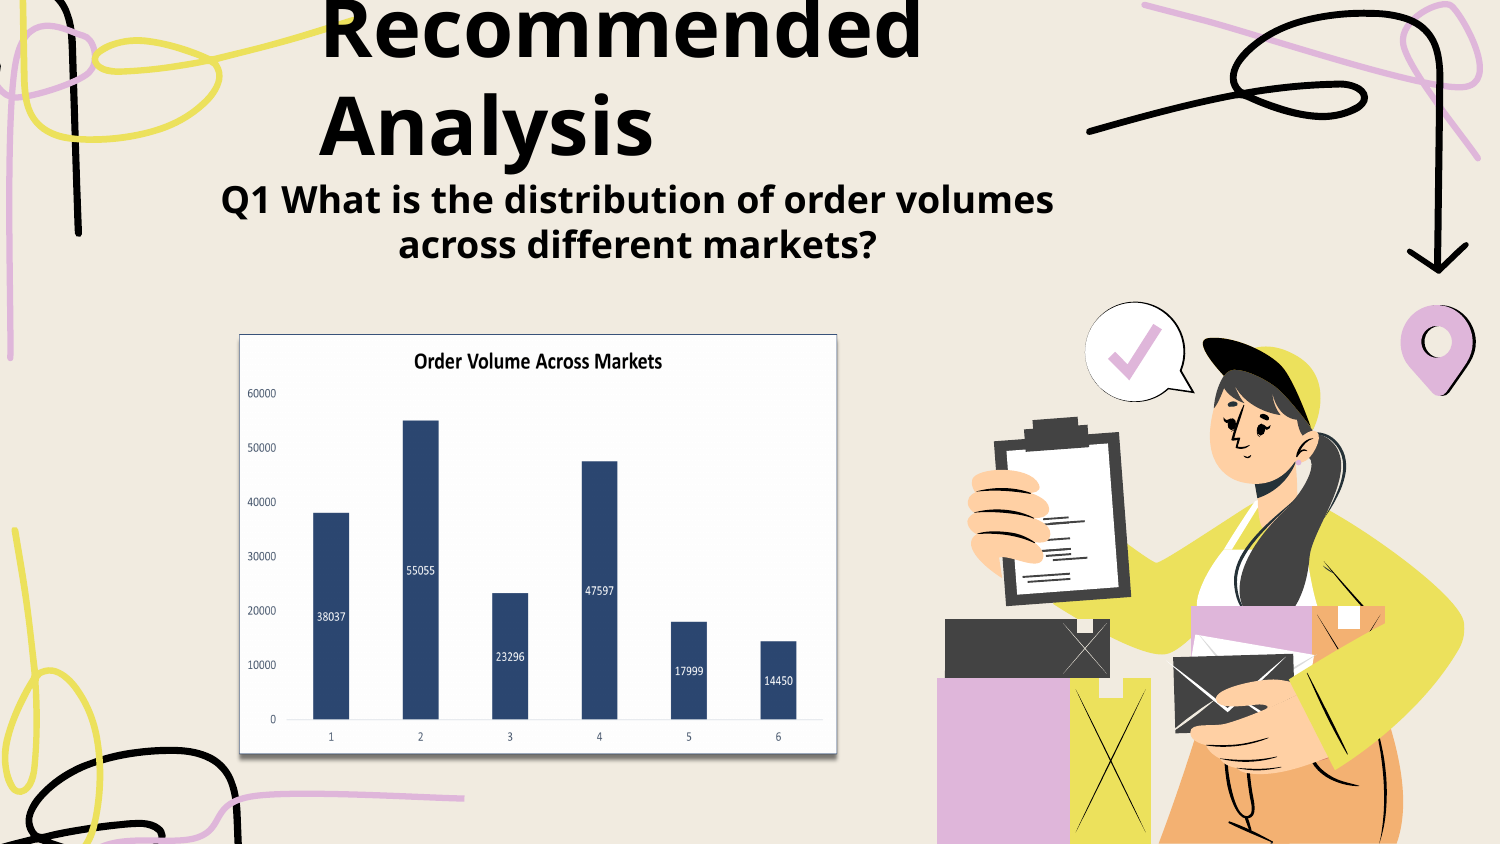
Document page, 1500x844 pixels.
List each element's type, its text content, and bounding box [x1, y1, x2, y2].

picture [234, 334, 842, 766]
title Q1 What is the distribution of order volumes across different markets? [163, 191, 1113, 252]
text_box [936, 301, 1471, 844]
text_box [1399, 304, 1477, 397]
title Recommended Analysis [304, 0, 1113, 149]
